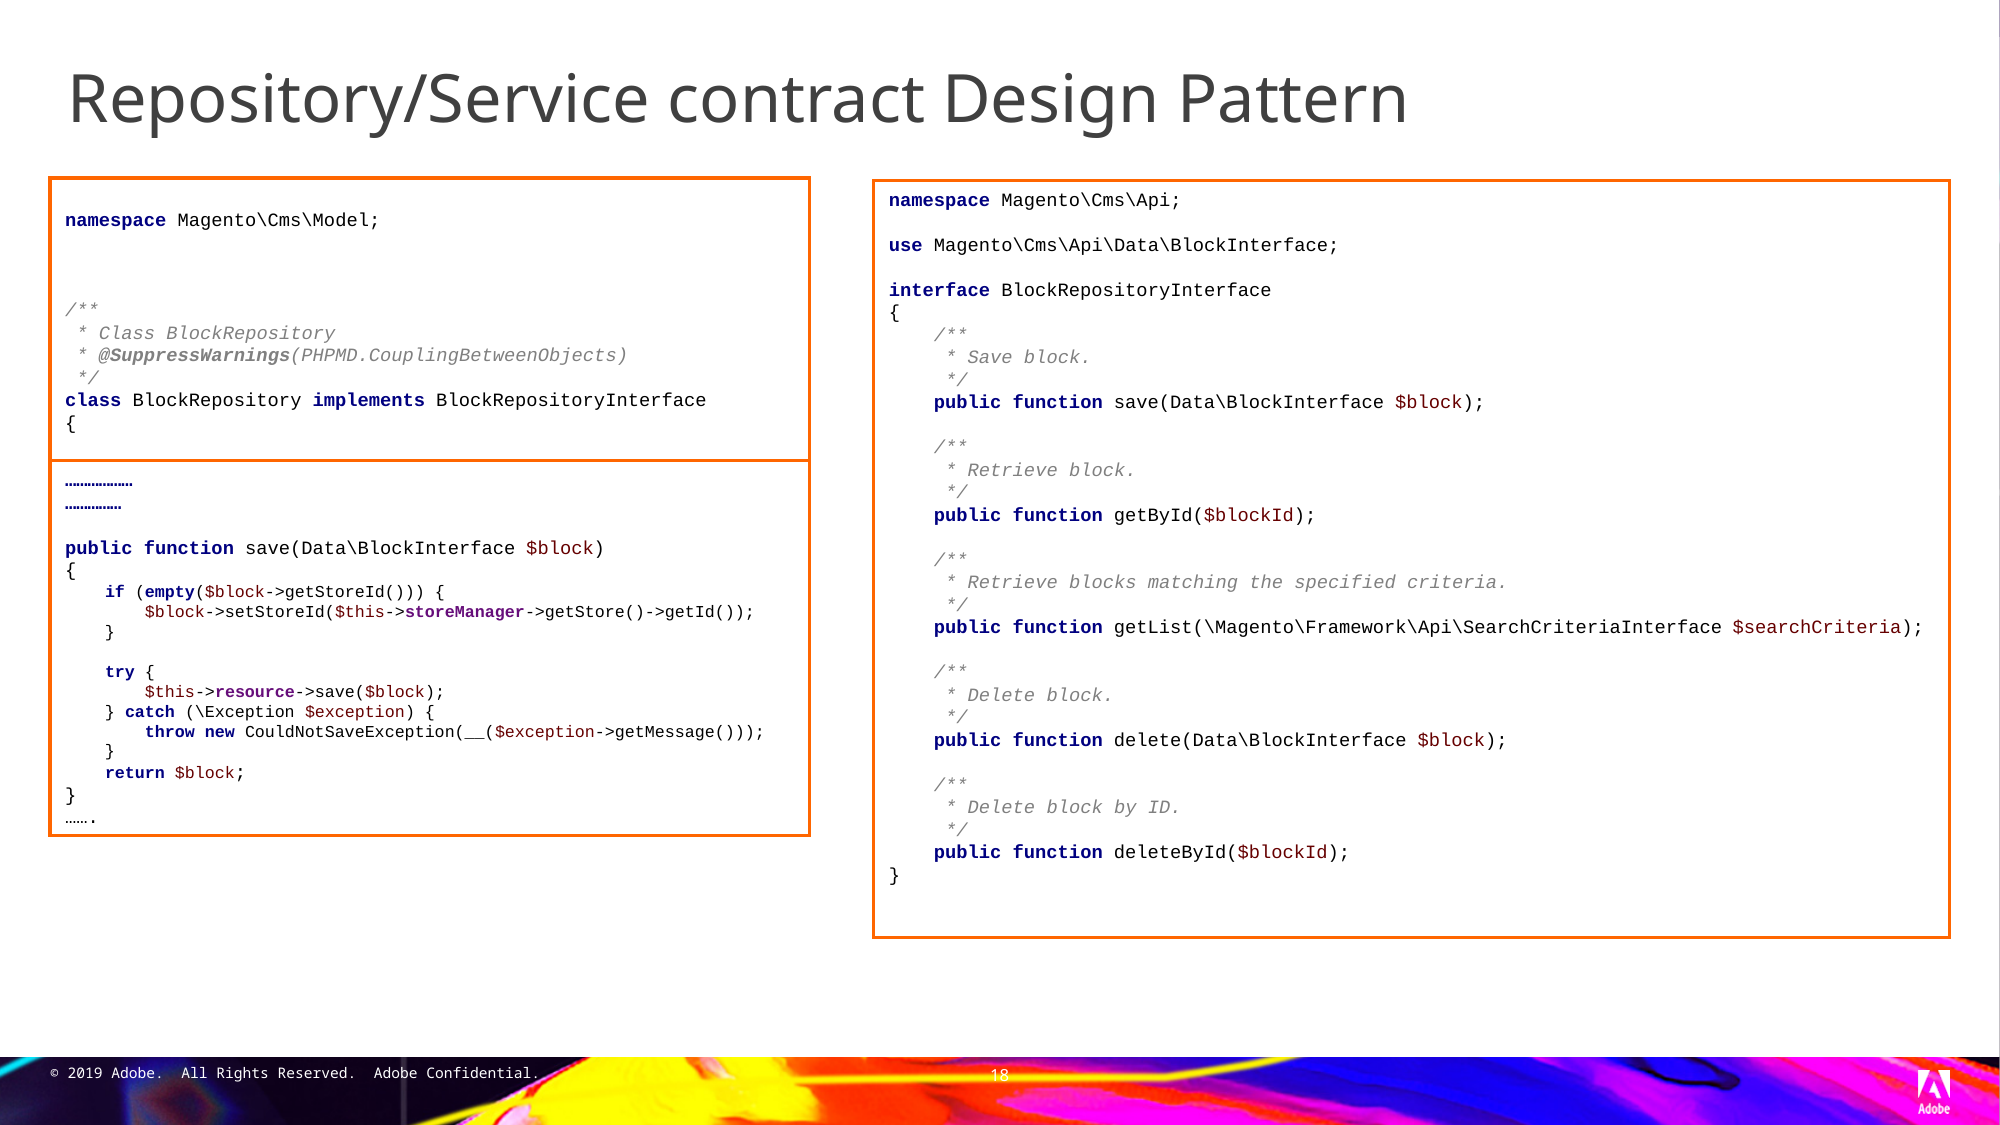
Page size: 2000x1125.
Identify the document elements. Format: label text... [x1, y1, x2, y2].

slide_number 18 [916, 1062, 1083, 1091]
text_box ……………… …………… public function save(Data\BlockInterface $block) { if (empty($block->getStoreId())) { $block->setStoreId($this->storeManager->getStore()->getId()); } try { $this->resource->save($block); } catch (\Exception $exception) { throw new CouldNotSaveException(__($exception->getMessage())); } return $block; } ……. [49, 460, 810, 836]
text_box namespace Magento\Cms\Api; use Magento\Cms\Api\Data\BlockInterface; interface BlockRepositoryInterface { /** * Save block. */ public function save(Data\BlockInterface $block); /** * Retrieve block. */ public function getById($blockId); /** * Retrieve blocks matching the specified criteria. */ public function getList(\Magento\Framework\Api\SearchCriteriaInterface $searchCriteria); /** * Delete block. */ public function delete(Data\BlockInterface $block); /** * Delete block by ID. */ public function deleteById($blockId); } [873, 180, 1950, 938]
text_box namespace Magento\Cms\Model; /** * Class BlockRepository * @SuppressWarnings(PHPMD.CouplingBetweenObjects) */ class BlockRepository implements BlockRepositoryInterface { [49, 177, 810, 460]
picture [0, 1057, 2000, 1125]
title Repository/Service contract Design Pattern [49, 47, 1950, 145]
